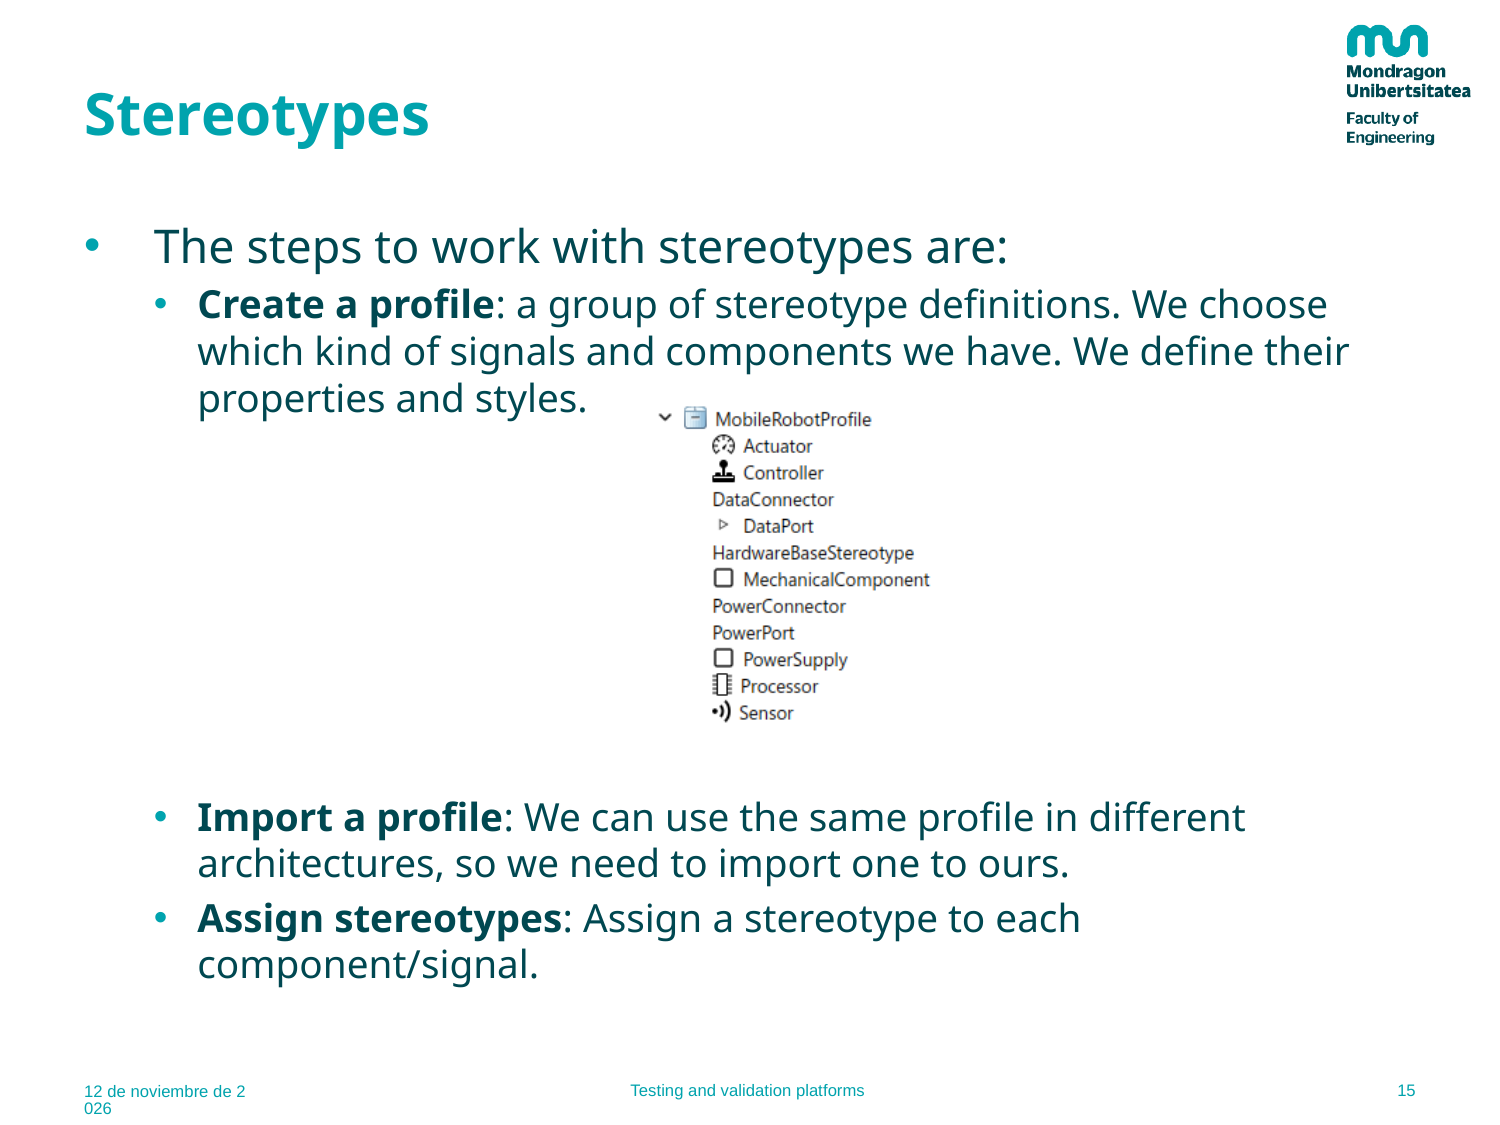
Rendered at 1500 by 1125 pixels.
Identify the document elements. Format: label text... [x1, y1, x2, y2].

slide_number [69, 1060, 263, 1121]
slide_number 15 [1248, 1059, 1431, 1120]
picture [1319, 0, 1500, 170]
title Stereotypes [69, 77, 1327, 148]
list The steps to work with stereotypes are: Create a profile: a group of stereotype definitions. We choose which kind of signals and components we have. We define their properties and styles. Import a profile: We can use the same profile in different architectures, so we need to import one to ours. Assign stereotypes: Assign a stereotype to each component/signal. [69, 209, 1431, 999]
footer Testing and validation platforms [356, 1059, 1140, 1120]
picture [652, 401, 973, 724]
